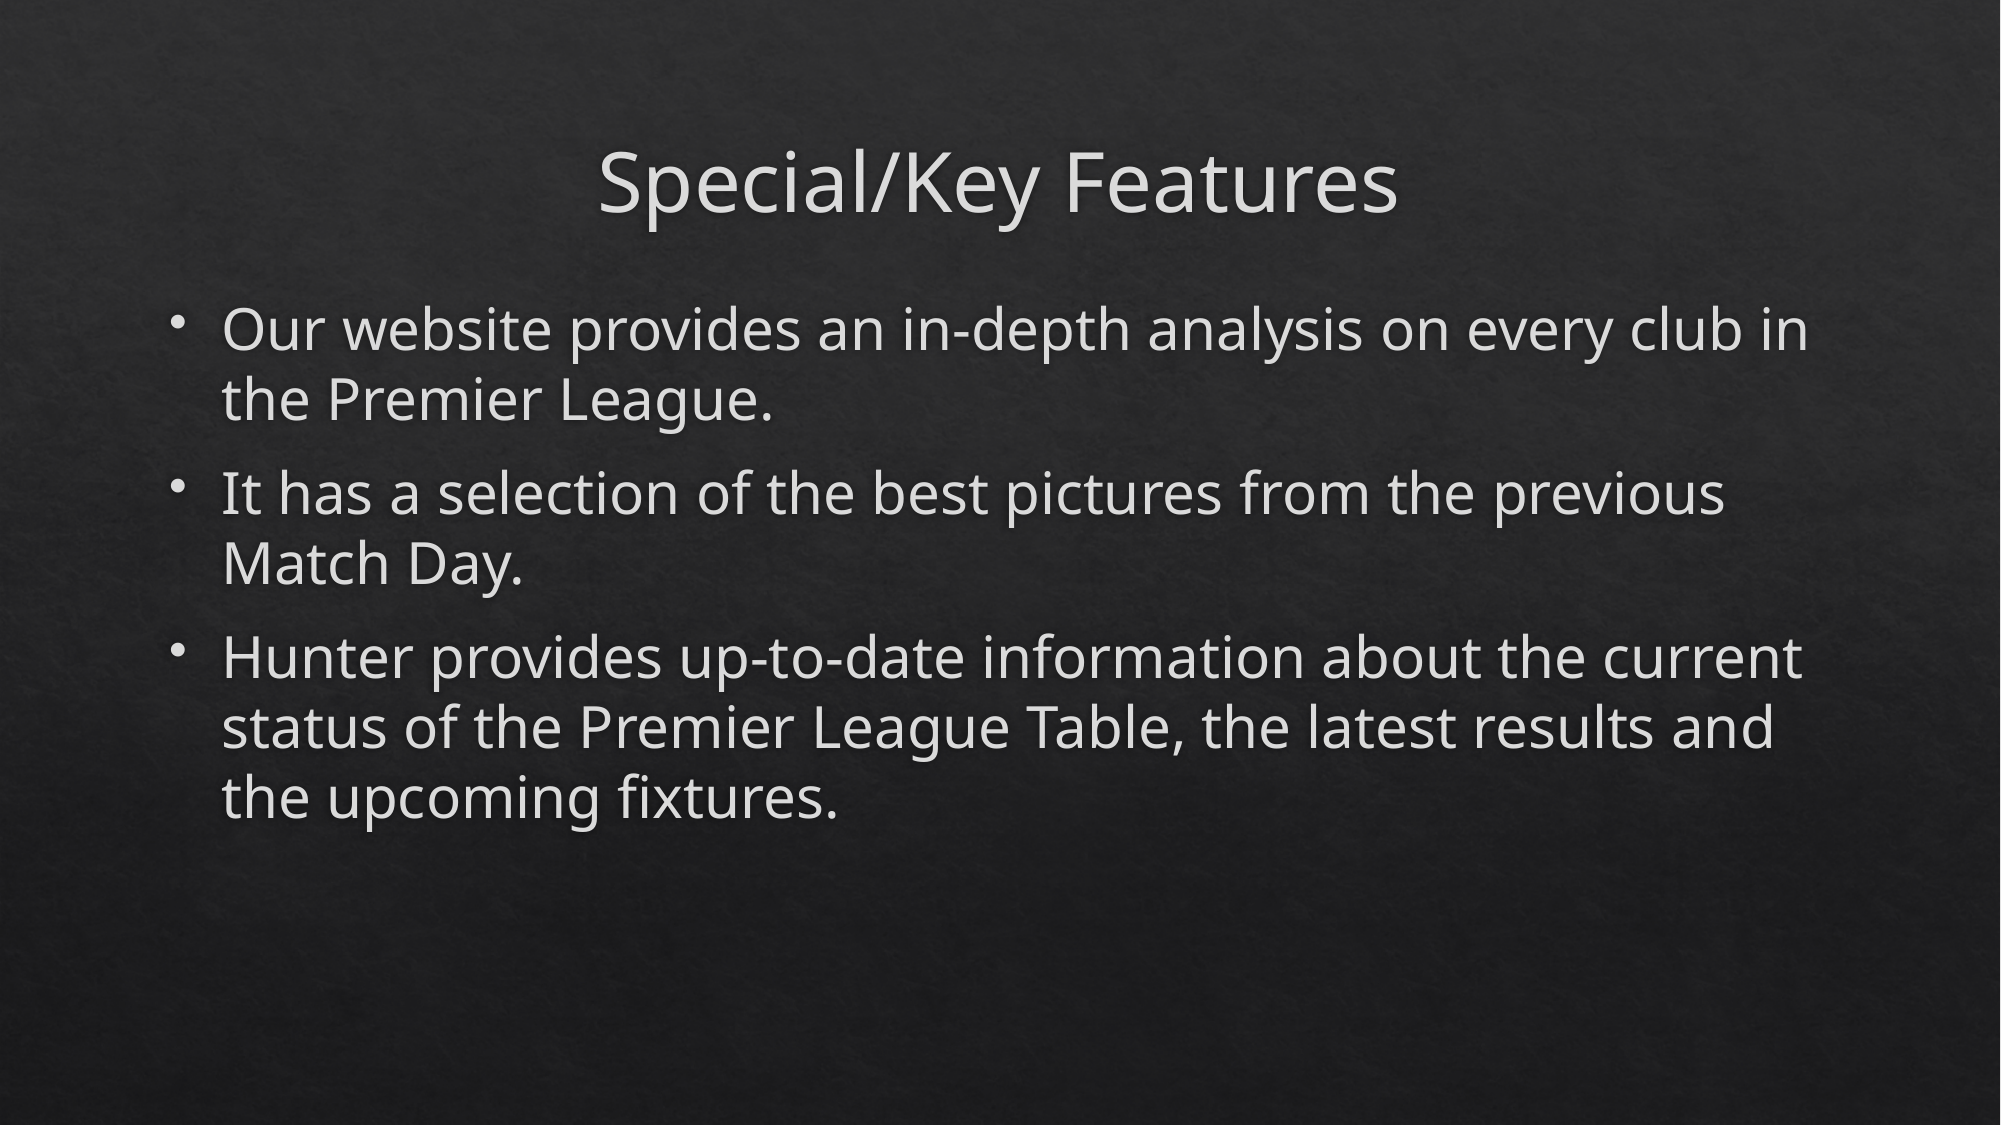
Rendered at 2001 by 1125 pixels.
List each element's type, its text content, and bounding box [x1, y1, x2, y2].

list Our website provides an in-depth analysis on every club in the Premier League. It has a selection of the best pictures from the previous Match Day. Hunter provides up-to-date information about the current status of the Premier League Table, the latest results and the upcoming fixtures. [149, 284, 1849, 950]
title Special/Key Features [149, 99, 1849, 260]
